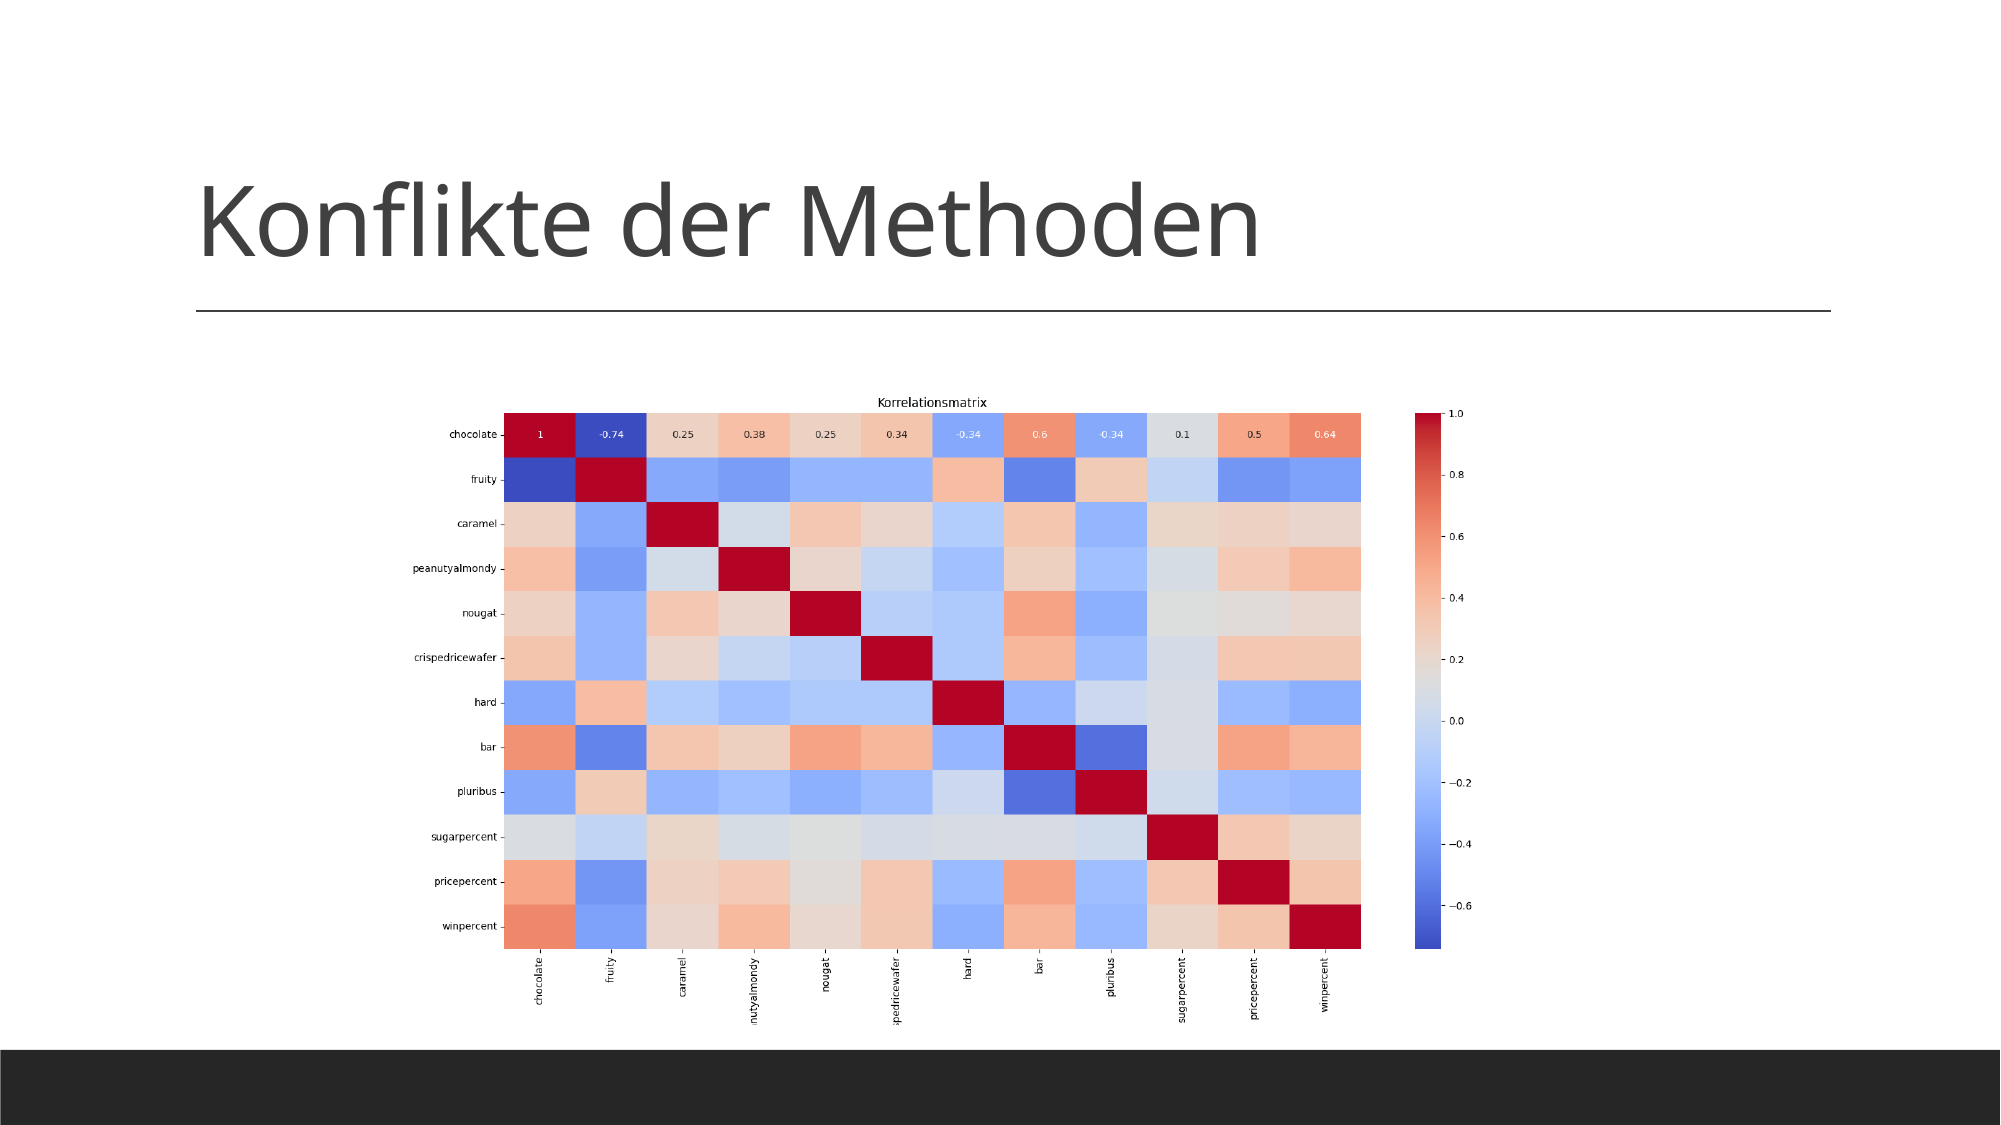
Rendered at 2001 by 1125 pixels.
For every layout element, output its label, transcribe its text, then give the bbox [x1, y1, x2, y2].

picture [330, 328, 1713, 1026]
title Konflikte der Methoden [180, 47, 1830, 285]
